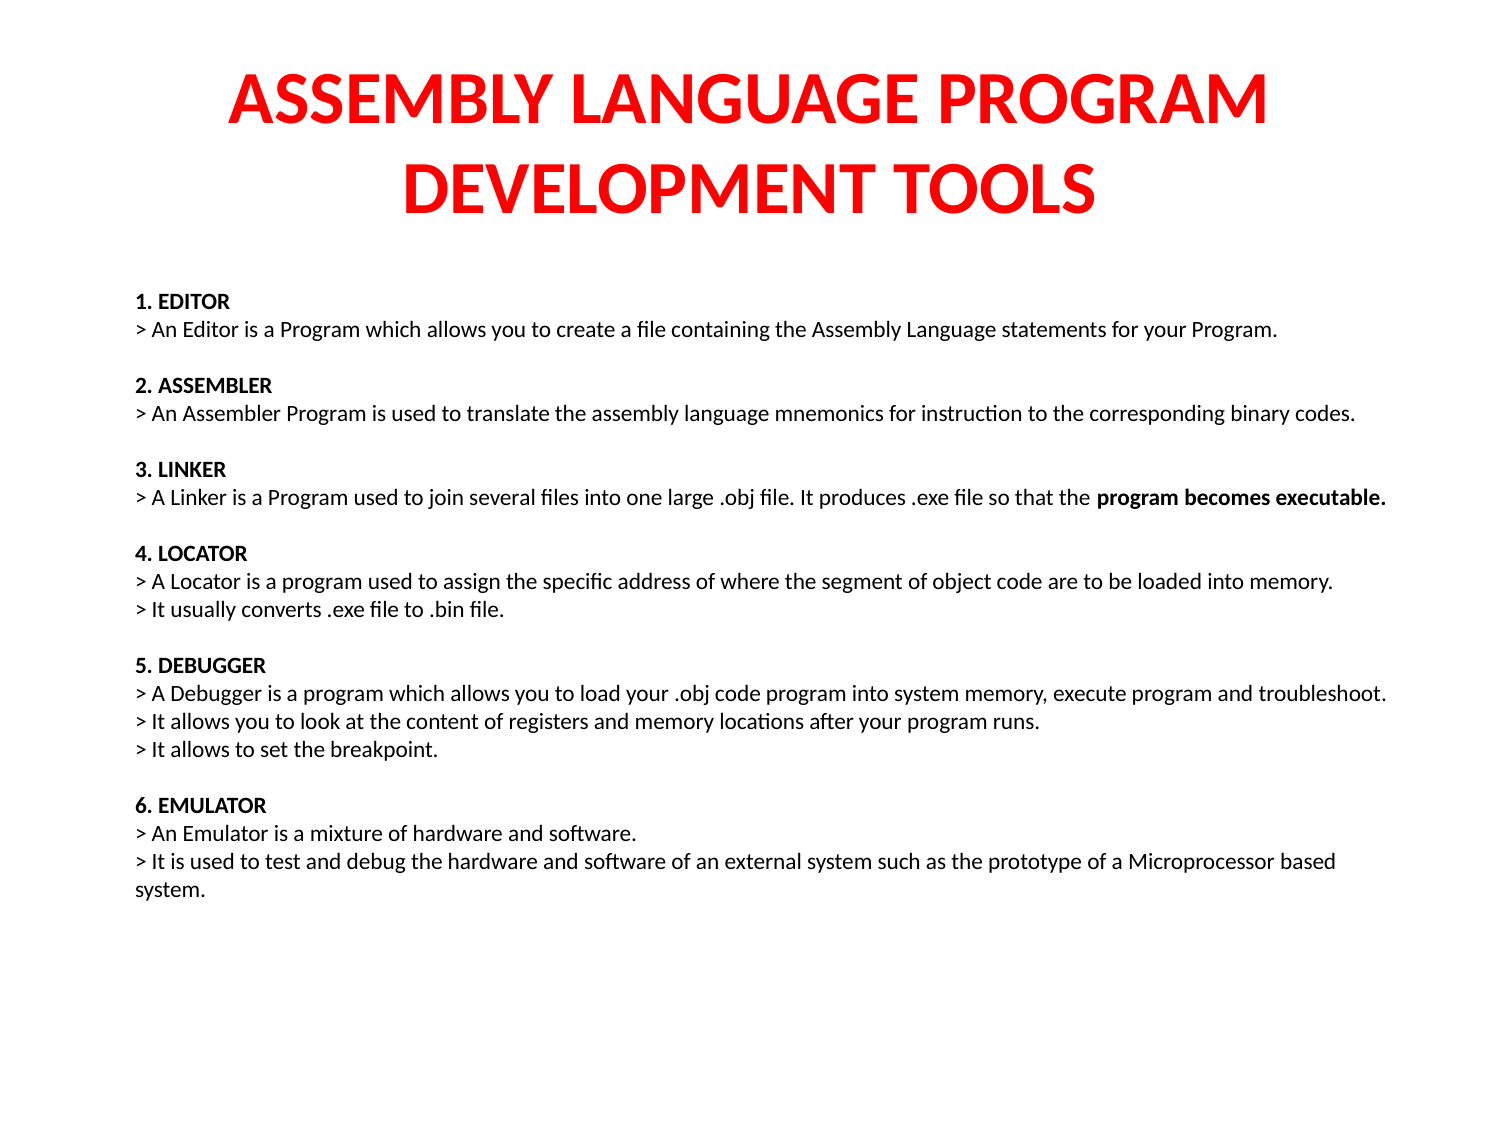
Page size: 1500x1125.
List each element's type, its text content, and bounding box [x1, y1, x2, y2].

list 1. EDITOR > An Editor is a Program which allows you to create a file containing the Assembly Language statements for your Program. 2. ASSEMBLER > An Assembler Program is used to translate the assembly language mnemonics for instruction to the corresponding binary codes. 3. LINKER > A Linker is a Program used to join several files into one large .obj file. It produces .exe file so that the program becomes executable. 4. LOCATOR > A Locator is a program used to assign the specific address of where the segment of object code are to be loaded into memory. > It usually converts .exe file to .bin file. 5. DEBUGGER > A Debugger is a program which allows you to load your .obj code program into system memory, execute program and troubleshoot. > It allows you to look at the content of registers and memory locations after your program runs. > It allows to set the breakpoint. 6. EMULATOR > An Emulator is a mixture of hardware and software. > It is used to test and debug the hardware and software of an external system such as the prototype of a Microprocessor based system. [75, 262, 1425, 1005]
title ASSEMBLY LANGUAGE PROGRAM DEVELOPMENT TOOLS [75, 45, 1425, 233]
